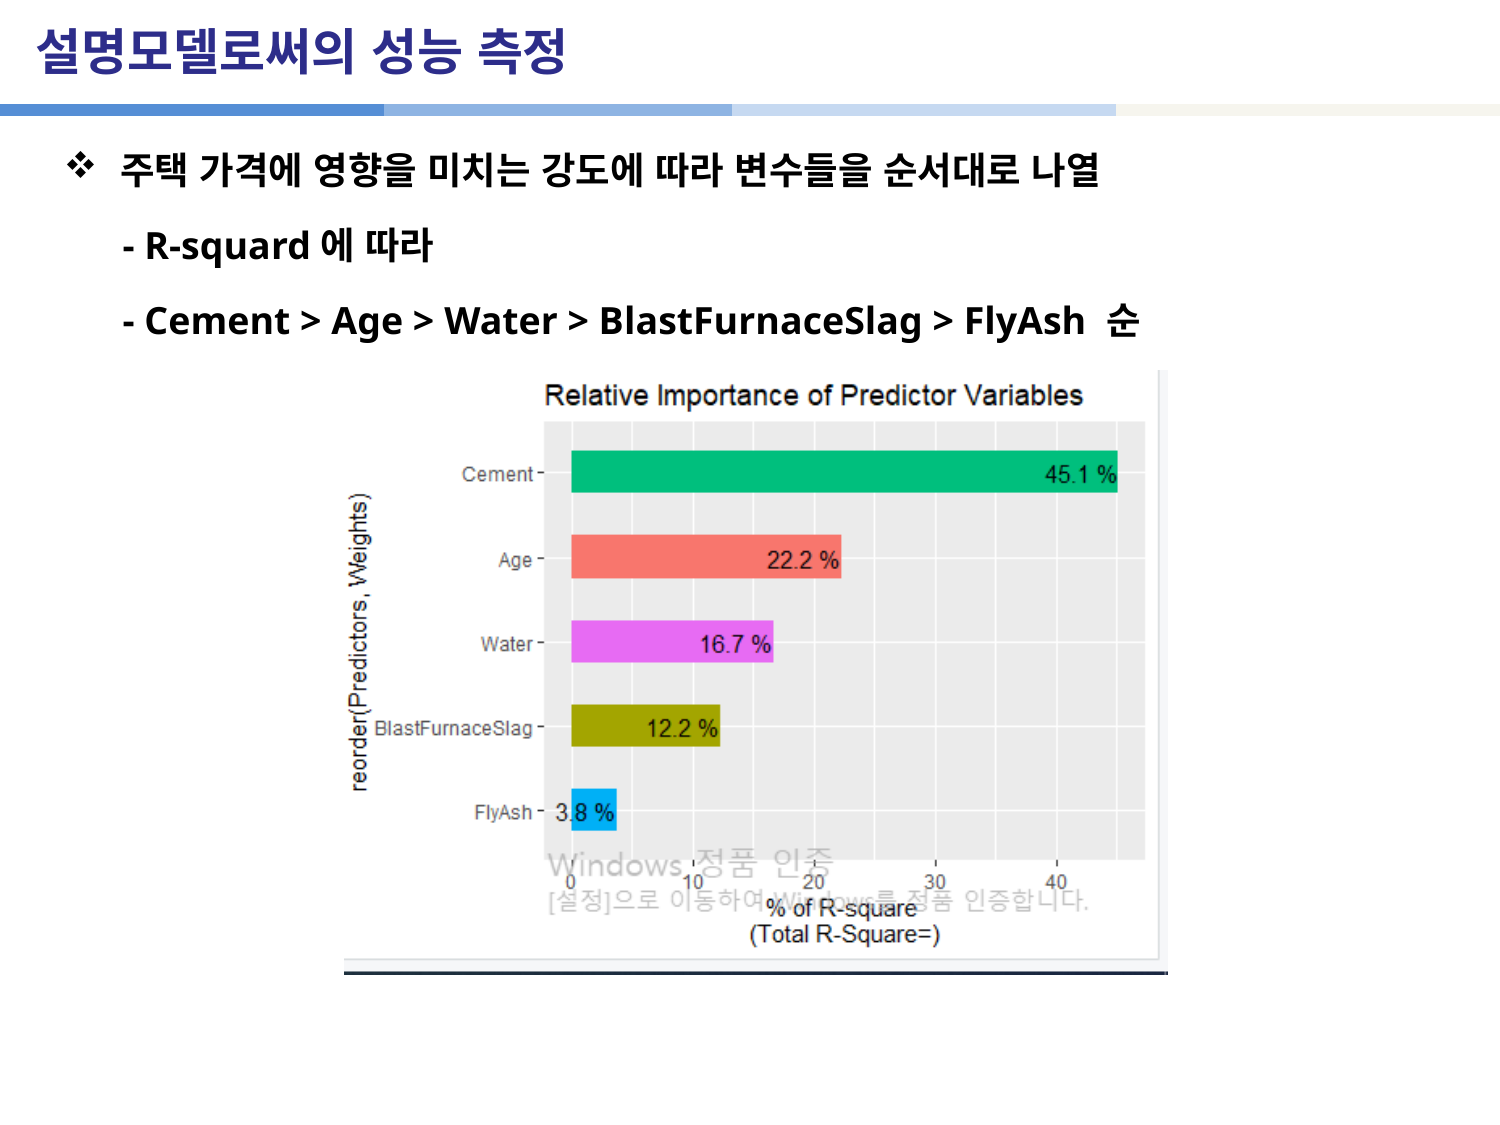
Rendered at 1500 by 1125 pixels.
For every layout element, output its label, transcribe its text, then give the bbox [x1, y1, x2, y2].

title 설명모델로써의 성능 측정 [34, 0, 1215, 103]
picture [343, 370, 1168, 975]
list 주택 가격에 영향을 미치는 강도에 따라 변수들을 순서대로 나열 - R-squard에 따라 - Cement > Age > Water > BlastFurnaceSlag > FlyAsh 순 [48, 116, 1463, 1036]
